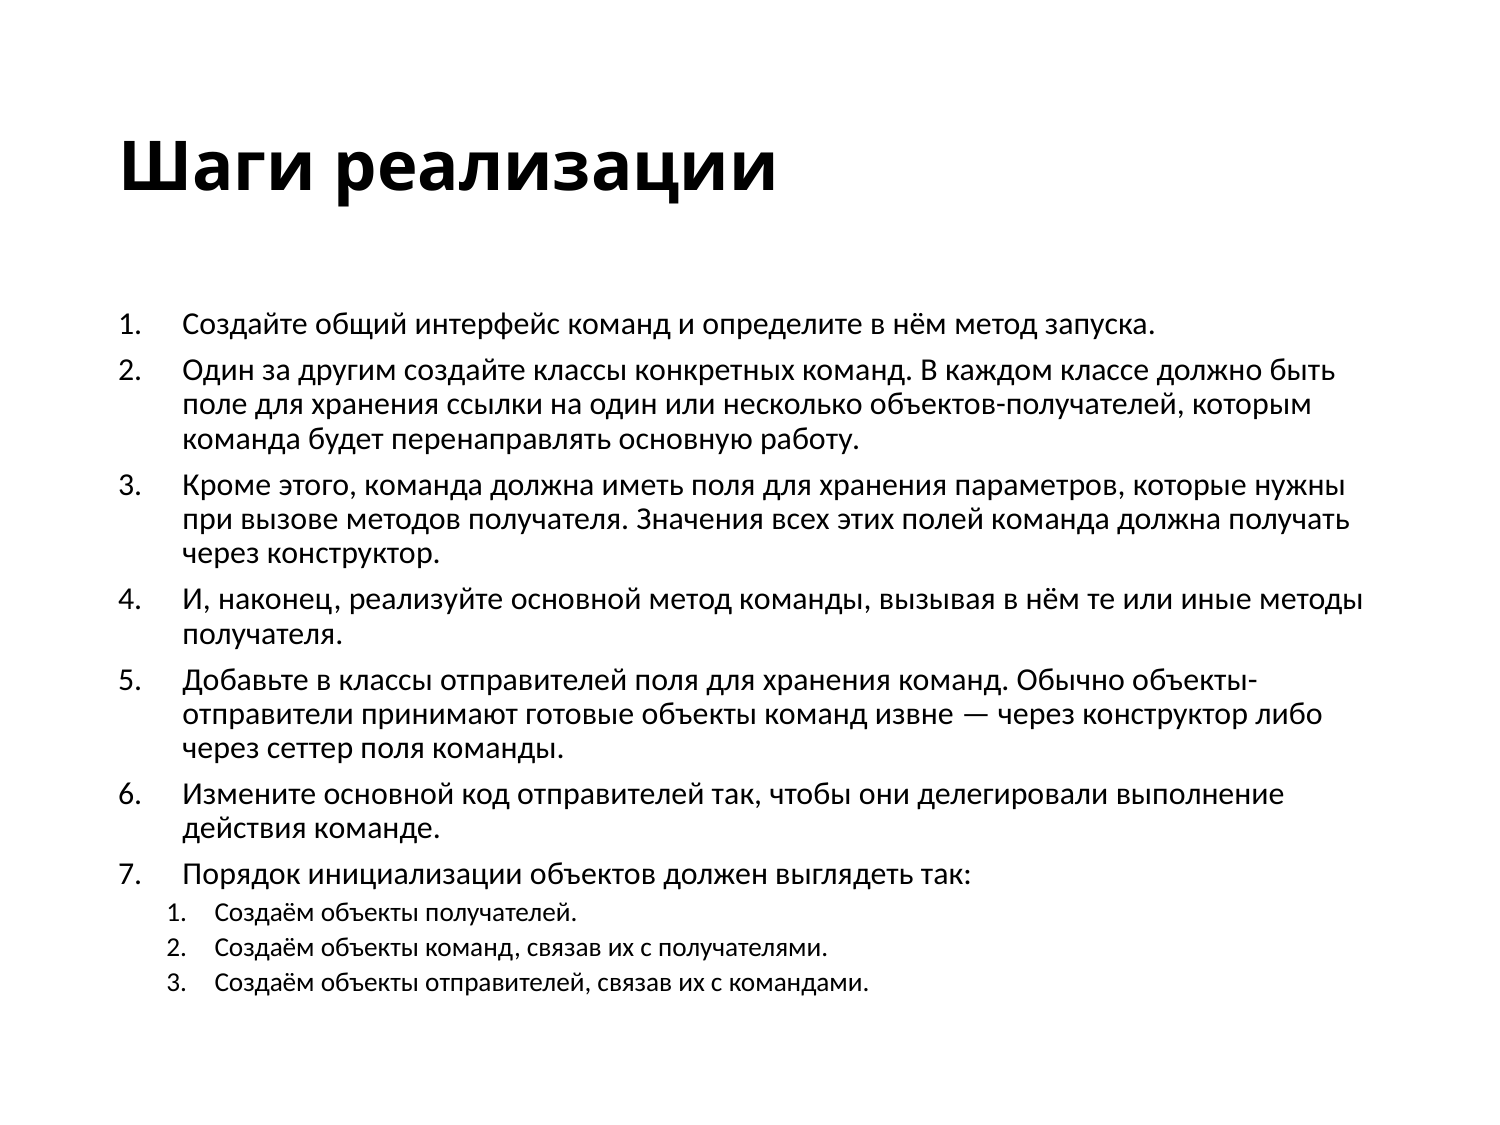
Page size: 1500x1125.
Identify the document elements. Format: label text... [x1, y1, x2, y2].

list Создайте общий интерфейс команд и определите в нём метод запуска. Один за другим создайте классы конкретных команд. В каждом классе должно быть поле для хранения ссылки на один или несколько объектов-получателей, которым команда будет перенаправлять основную работу. Кроме этого, команда должна иметь поля для хранения параметров, которые нужны при вызове методов получателя. Значения всех этих полей команда должна получать через конструктор. И, наконец, реализуйте основной метод команды, вызывая в нём те или иные методы получателя. Добавьте в классы отправителей поля для хранения команд. Обычно объекты-отправители принимают готовые объекты команд извне — через конструктор либо через сеттер поля команды. Измените основной код отправителей так, чтобы они делегировали выполнение действия команде. Порядок инициализации объектов должен выглядеть так: Создаём объекты получателей. Создаём объекты команд, связав их с получателями. Создаём объекты отправителей, связав их с командами. [103, 299, 1397, 1014]
title Шаги реализации [103, 59, 1397, 278]
